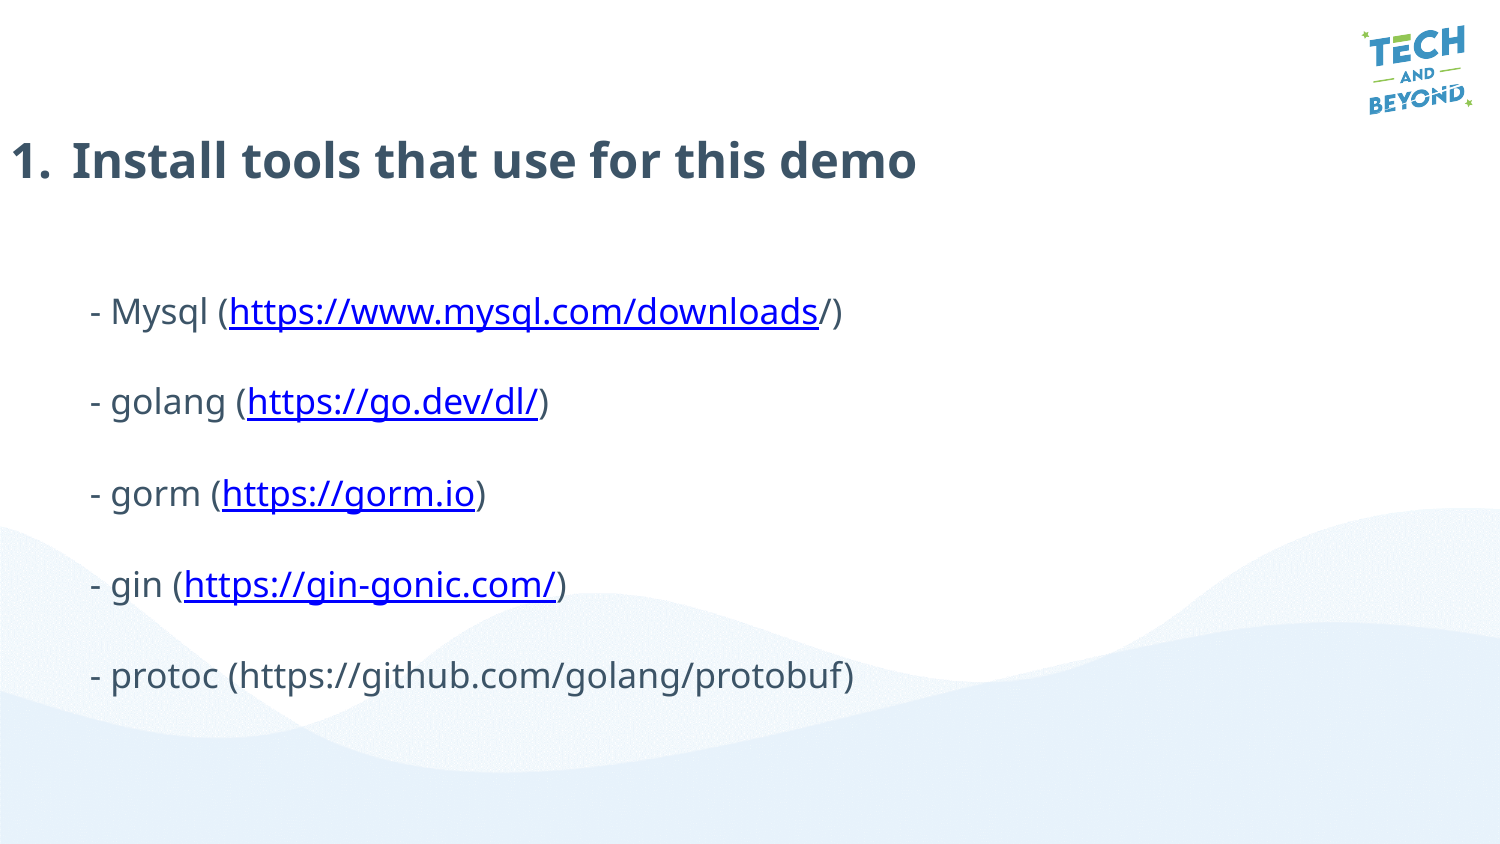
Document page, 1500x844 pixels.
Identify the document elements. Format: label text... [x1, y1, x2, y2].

picture [0, 0, 1500, 844]
text_box - Mysql (https://www.mysql.com/downloads/) - golang (https://go.dev/dl/) - gorm (https://gorm.io) - gin (https://gin-gonic.com/) - protoc (https://github.com/golang/protobuf) [75, 281, 1463, 750]
title Install tools that use for this demo [0, 114, 938, 209]
